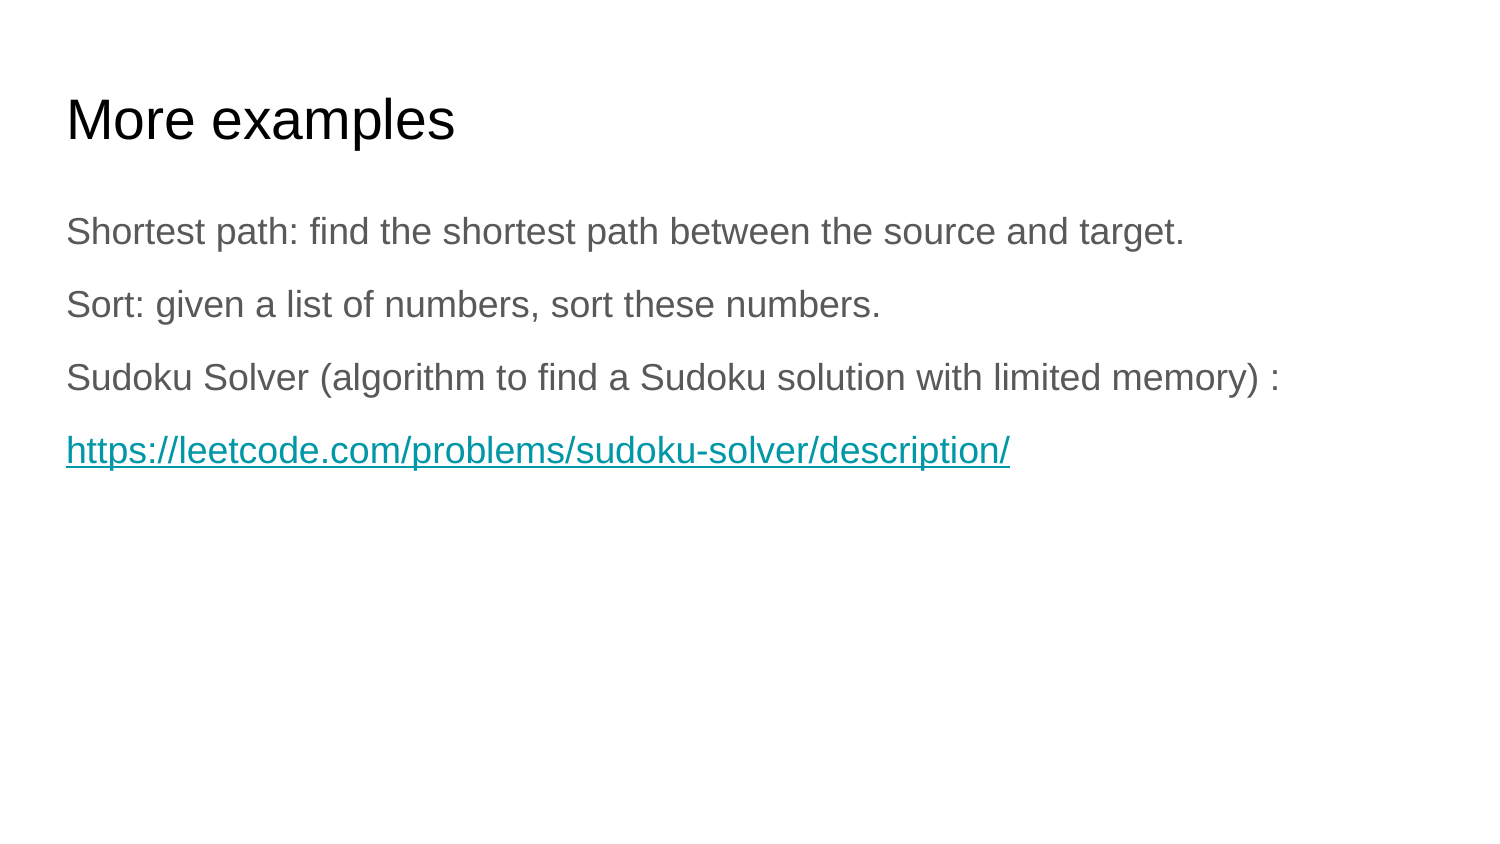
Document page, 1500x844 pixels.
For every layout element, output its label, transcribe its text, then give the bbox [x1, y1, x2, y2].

title More examples [51, 72, 1449, 167]
list Shortest path: find the shortest path between the source and target. Sort: given a list of numbers, sort these numbers. Sudoku Solver (algorithm to find a Sudoku solution with limited memory) : https://leetcode.com/problems/sudoku-solver/description/ [51, 189, 1449, 750]
